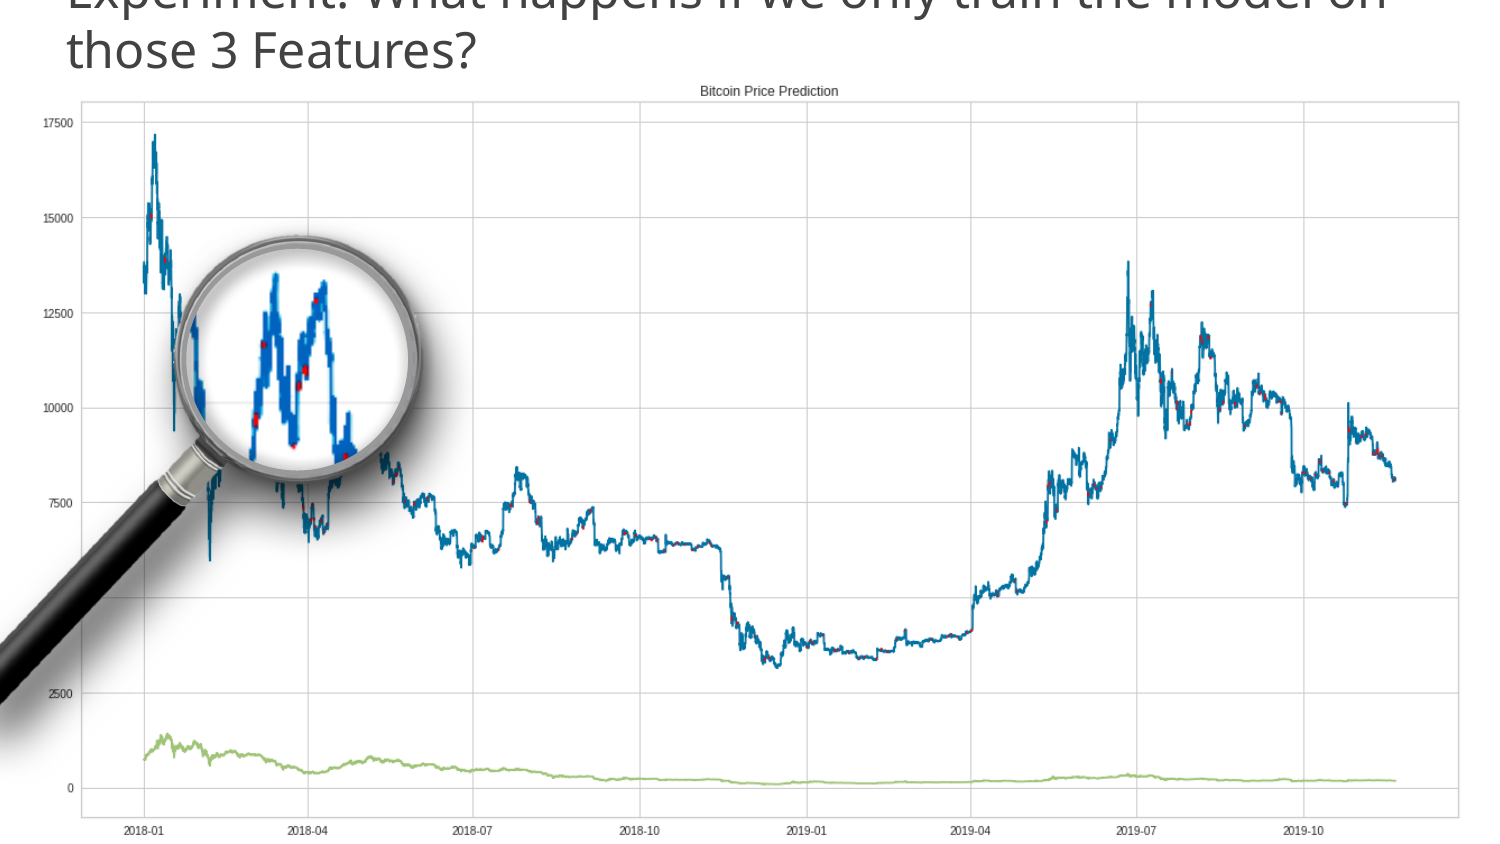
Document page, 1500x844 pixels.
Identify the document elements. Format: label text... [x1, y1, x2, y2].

picture [0, 78, 1466, 844]
title Experiment: What happens if we only train the model on those 3 Features? [51, 0, 1449, 76]
